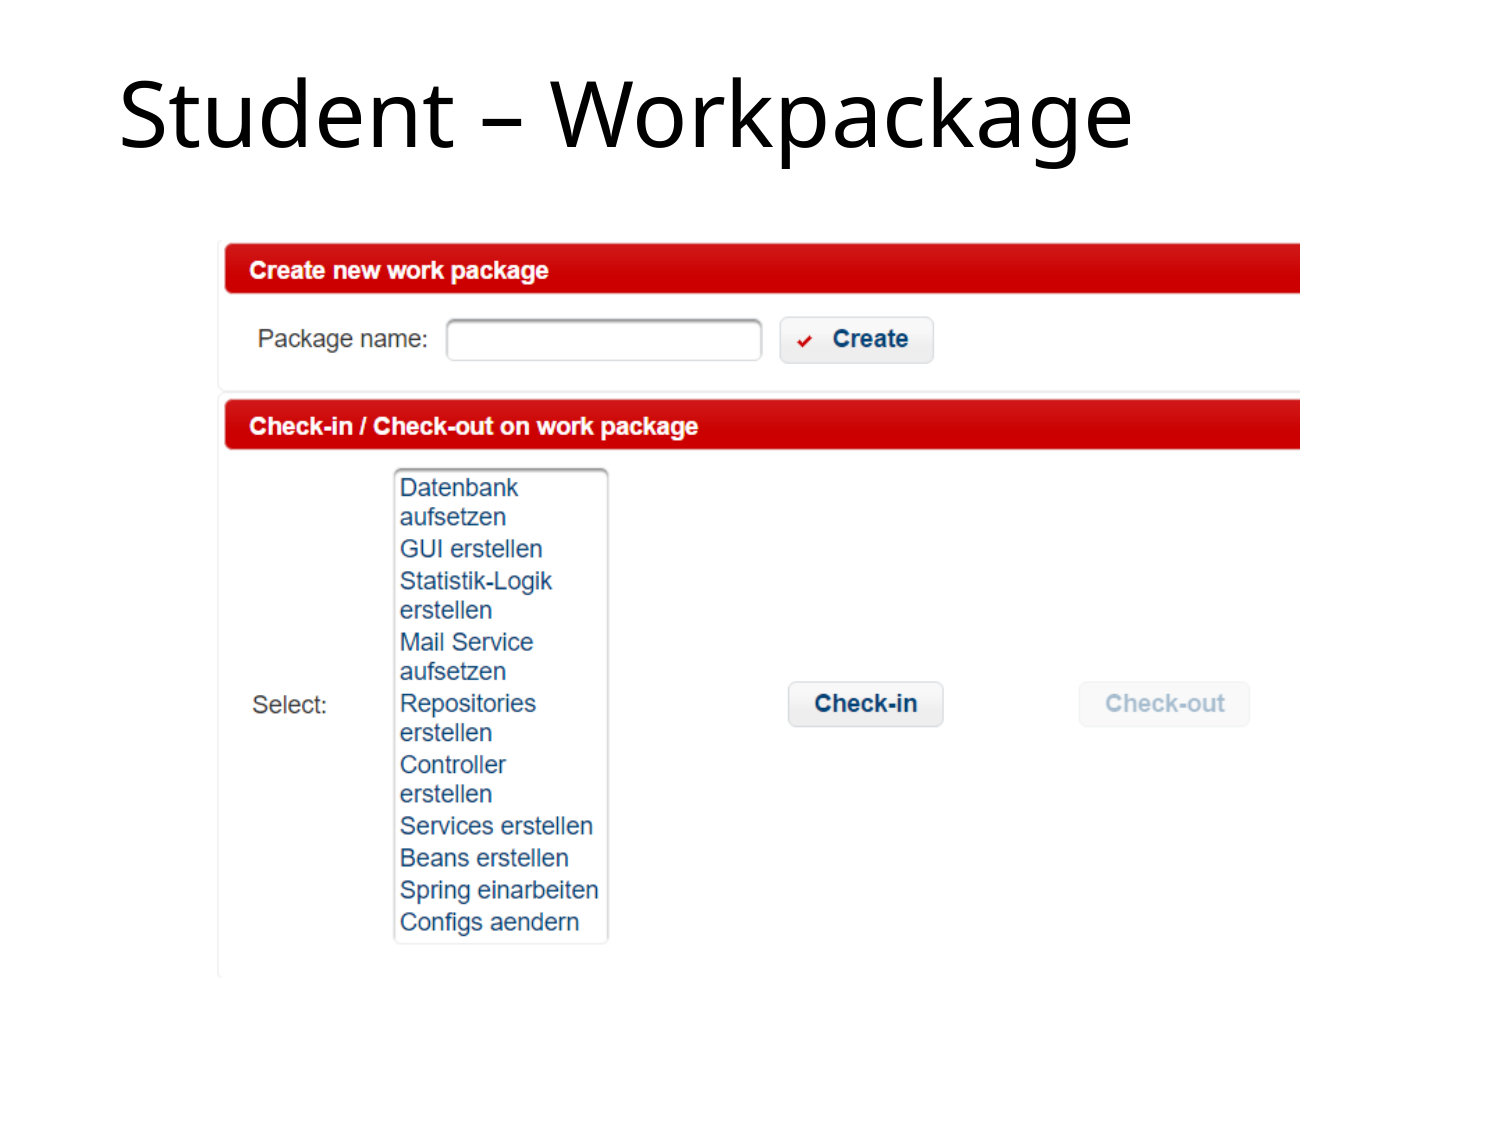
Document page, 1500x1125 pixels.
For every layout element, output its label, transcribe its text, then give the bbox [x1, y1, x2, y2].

picture [216, 240, 1300, 978]
title Student – Workpackage [103, 59, 1397, 176]
